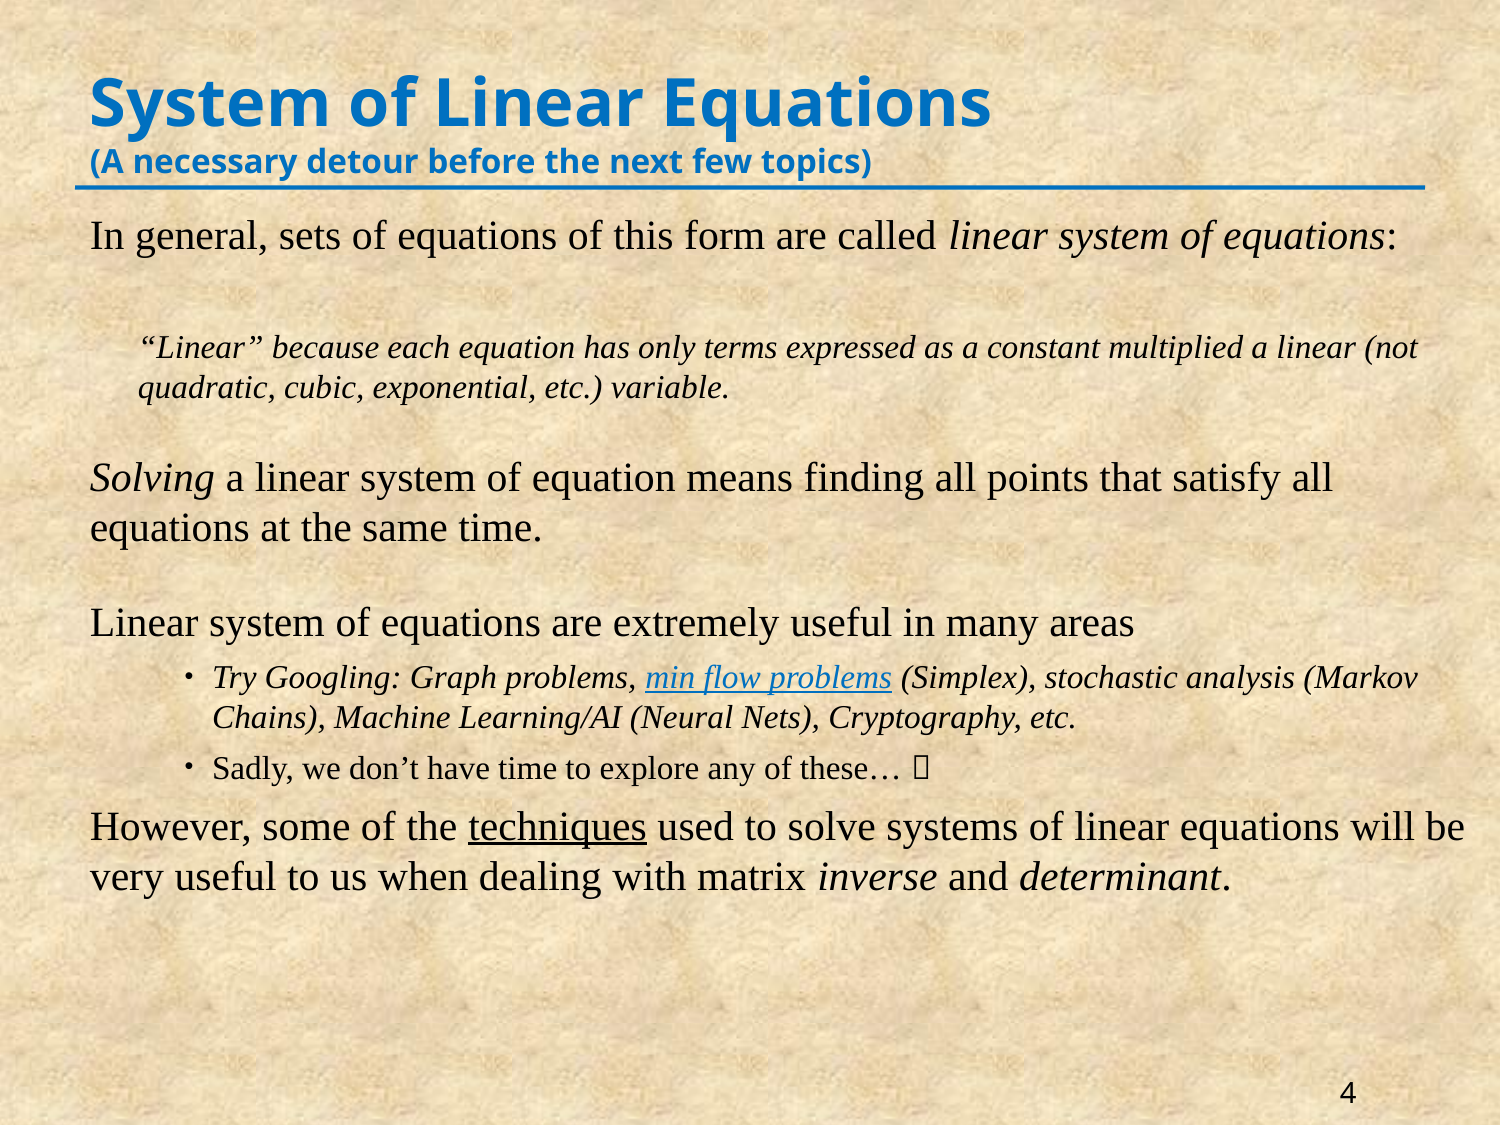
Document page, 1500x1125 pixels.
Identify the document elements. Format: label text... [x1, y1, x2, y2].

picture [0, 0, 1500, 1125]
title System of Linear Equations (A necessary detour before the next few topics) [75, 24, 1488, 188]
slide_number 4 [1325, 1066, 1425, 1125]
